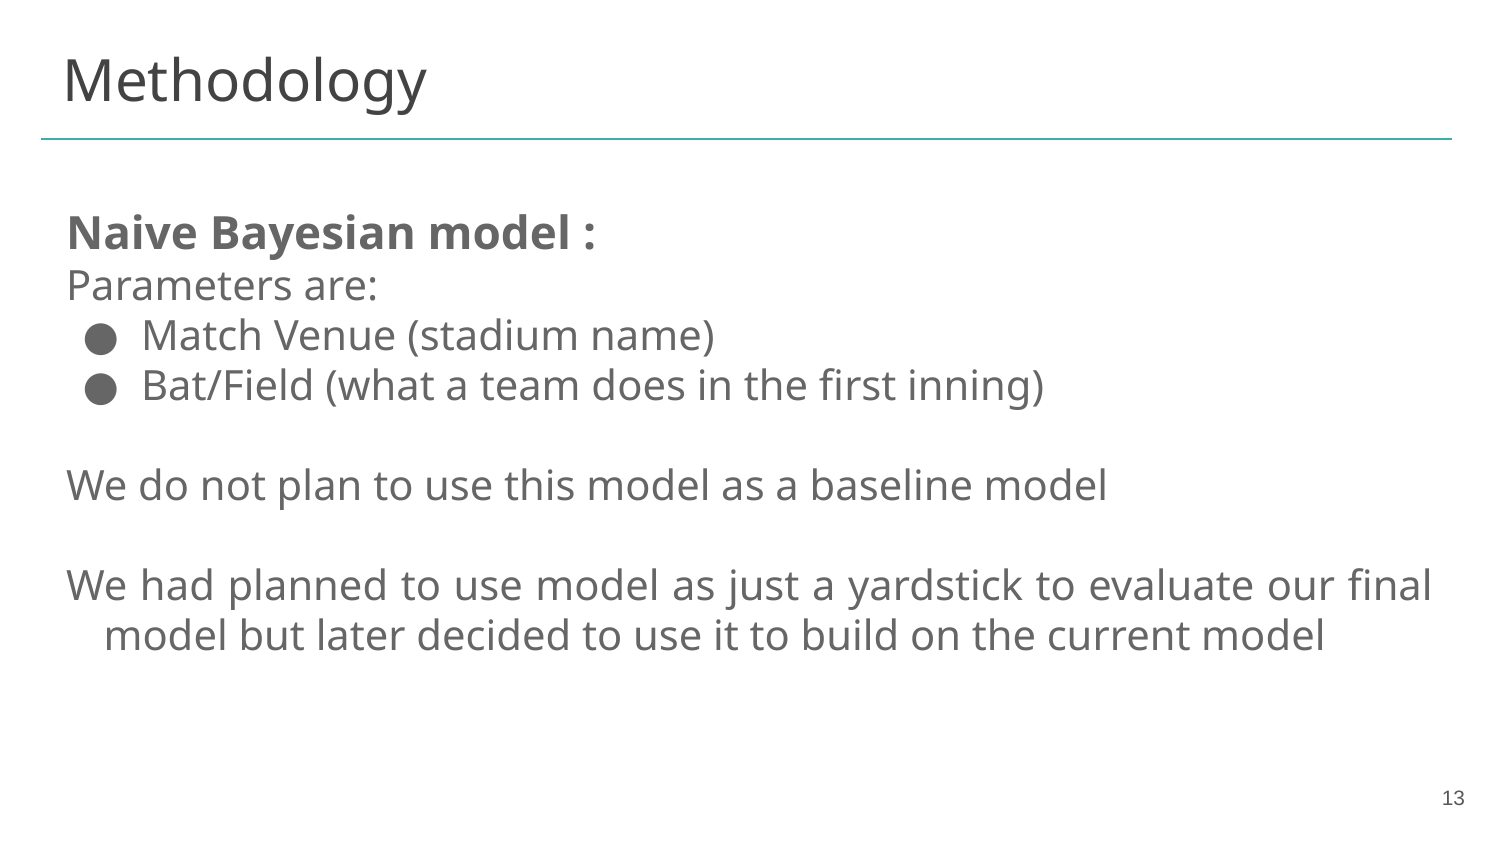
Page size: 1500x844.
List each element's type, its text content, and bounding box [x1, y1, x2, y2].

title Methodology [47, 27, 1446, 122]
slide_number ‹#› [1389, 764, 1480, 830]
list Naive Bayesian model : Parameters are: Match Venue (stadium name) Bat/Field (what a team does in the first inning) We do not plan to use this model as a baseline model We had planned to use model as just a yardstick to evaluate our final model but later decided to use it to build on the current model [51, 189, 1449, 750]
